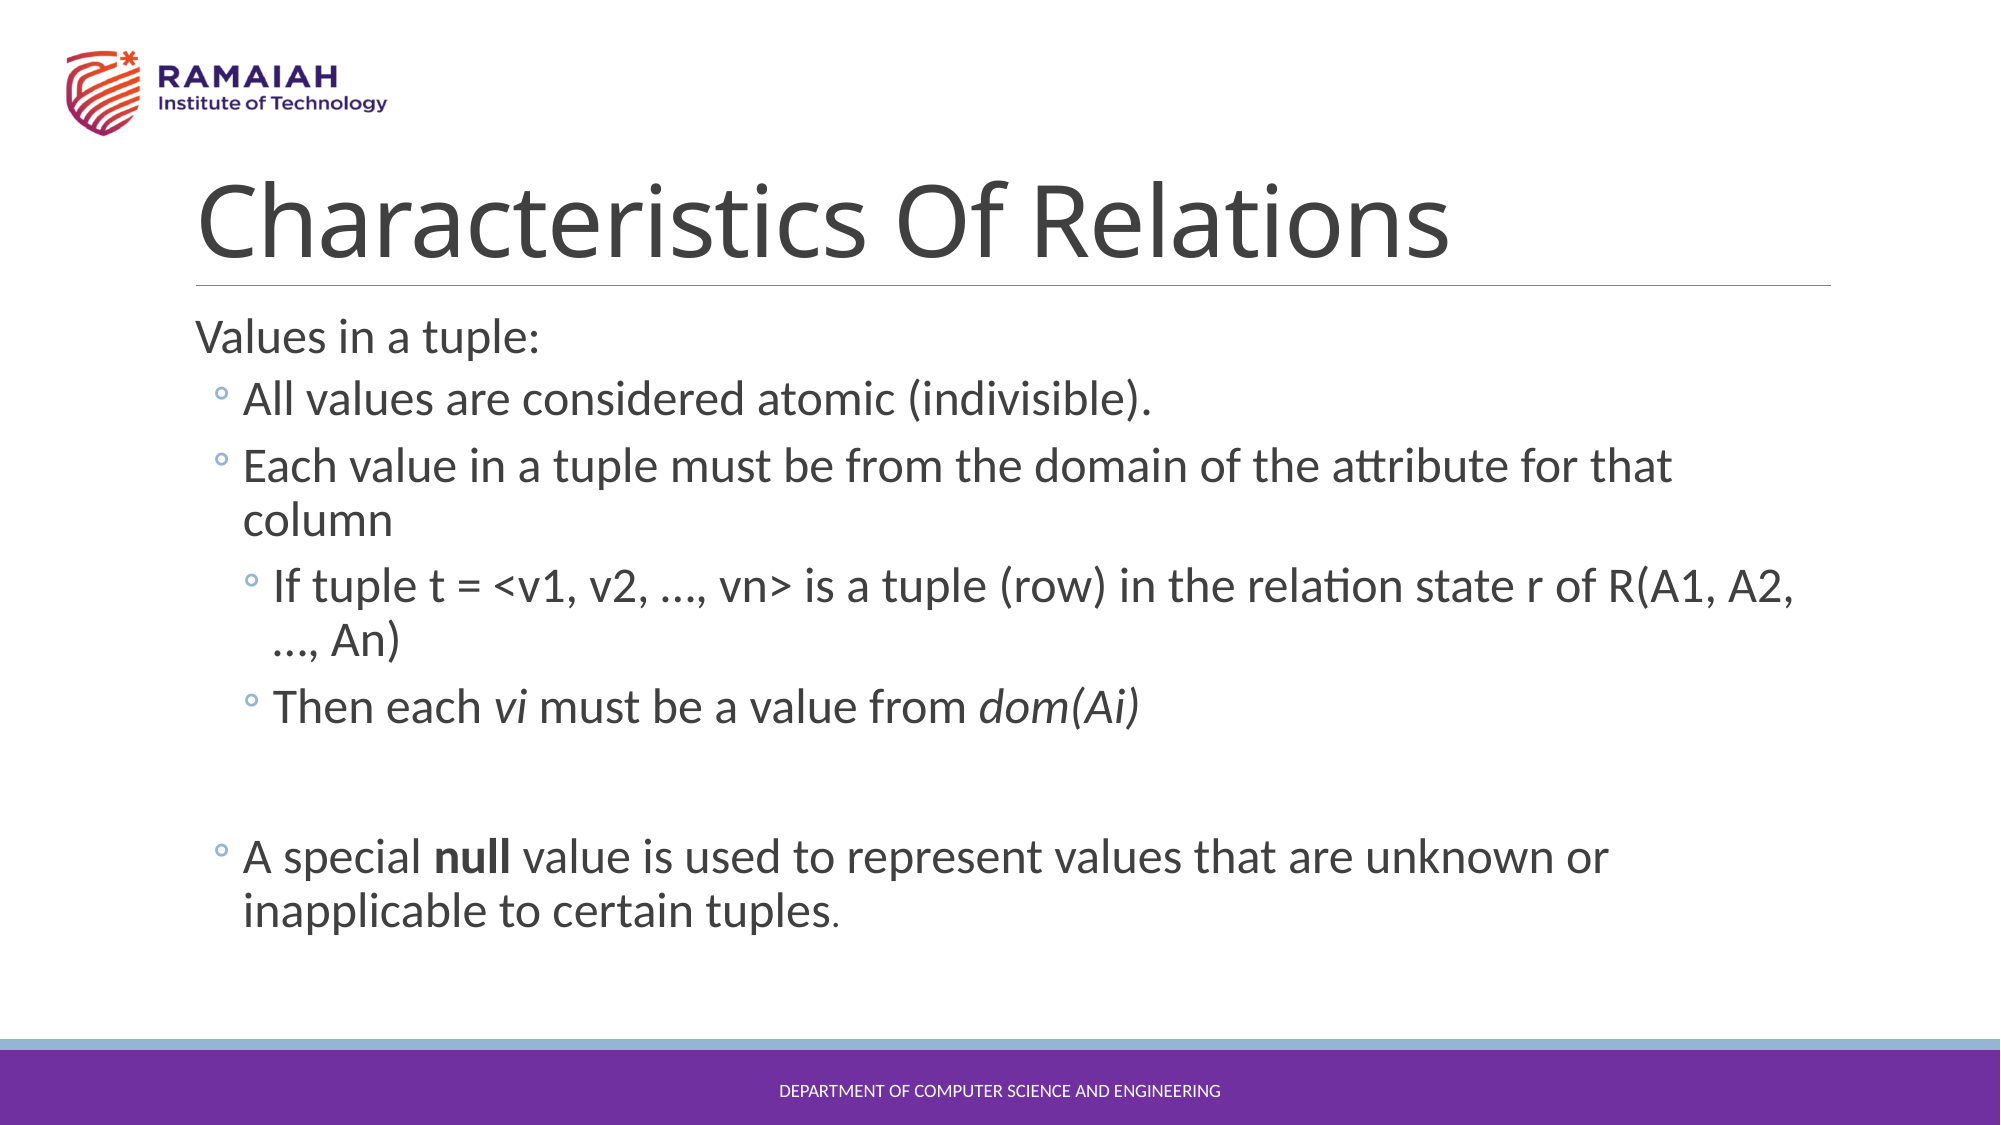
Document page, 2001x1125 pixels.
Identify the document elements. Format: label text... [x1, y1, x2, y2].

footer Department of Computer Science and Engineering [604, 1059, 1396, 1120]
list Values in a tuple: All values are considered atomic (indivisible). Each value in a tuple must be from the domain of the attribute for that column If tuple t = <v1, v2, …, vn> is a tuple (row) in the relation state r of R(A1, A2, …, An) Then each vi must be a value from dom(Ai) A special null value is used to represent values that are unknown or inapplicable to certain tuples. [180, 302, 1830, 963]
picture [28, 5, 429, 166]
title Characteristics Of Relations [180, 47, 1830, 285]
